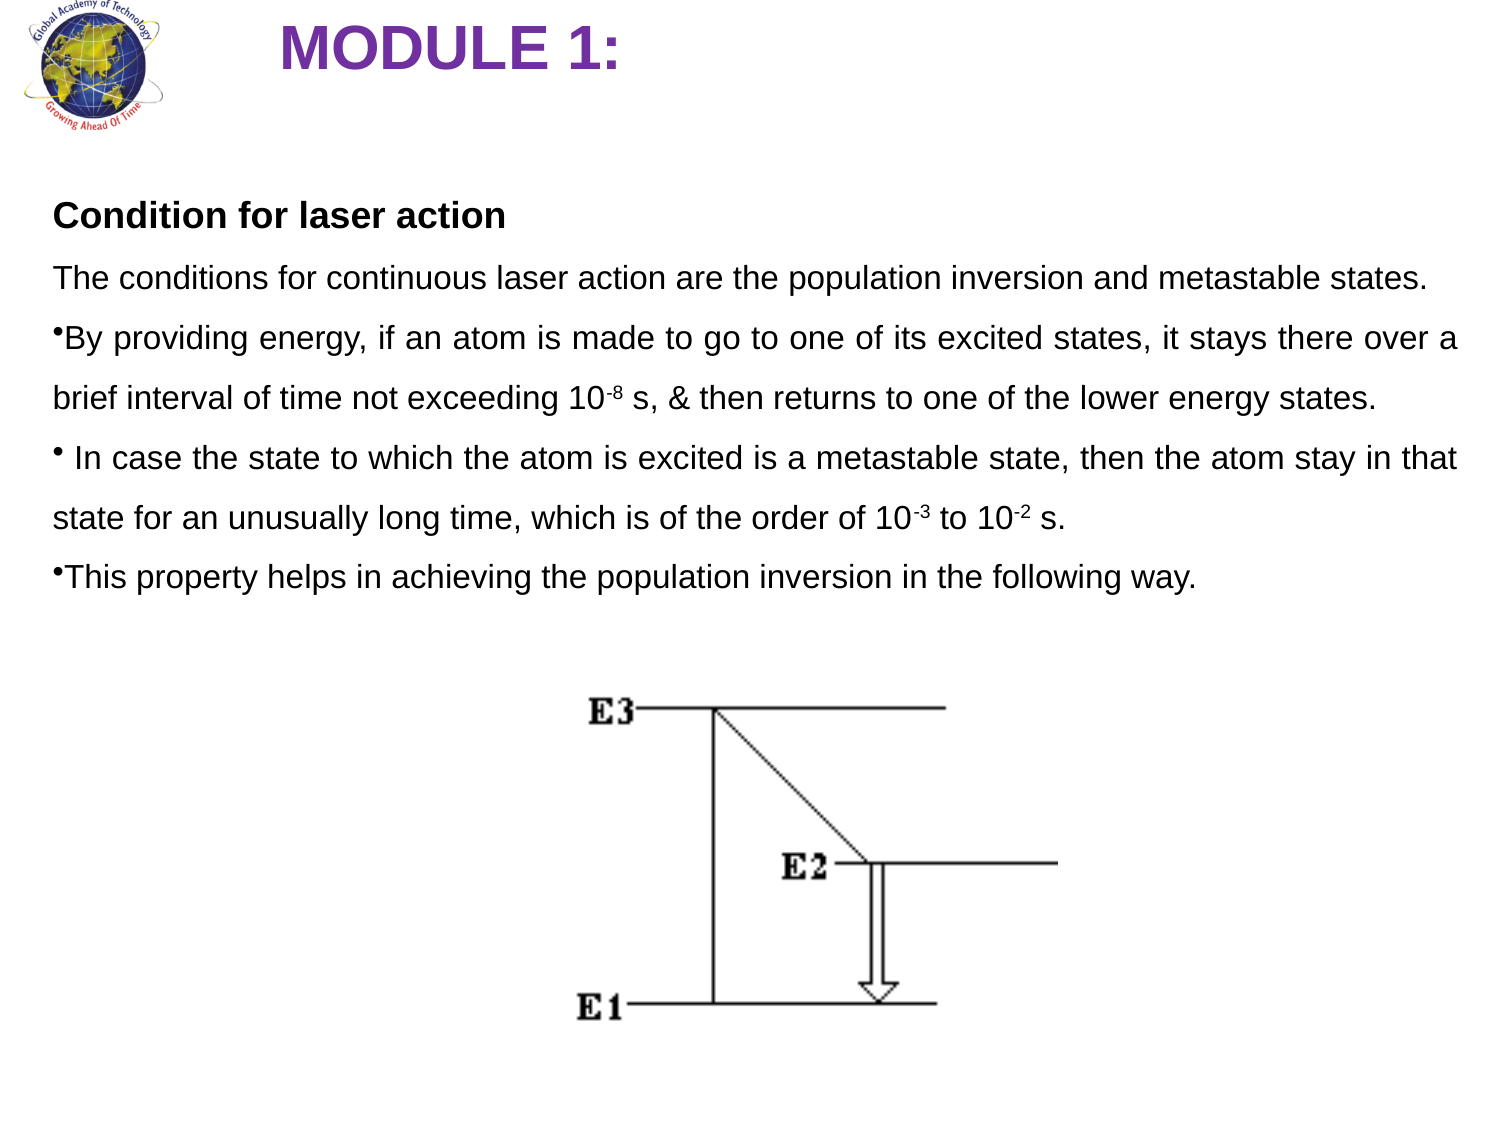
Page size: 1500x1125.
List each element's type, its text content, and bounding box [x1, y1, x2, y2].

text_box MODULE 1: [264, 0, 638, 90]
text_box Condition for laser action The conditions for continuous laser action are the population inversion and metastable states. By providing energy, if an atom is made to go to one of its excited states, it stays there over a brief interval of time not exceeding 10-8 s, & then returns to one of the lower energy states. In case the state to which the atom is excited is a metastable state, then the atom stay in that state for an unusually long time, which is of the order of 10-3 to 10-2 s. This property helps in achieving the population inversion in the following way. [37, 161, 1475, 603]
picture [549, 649, 1059, 1051]
picture [24, 0, 163, 130]
